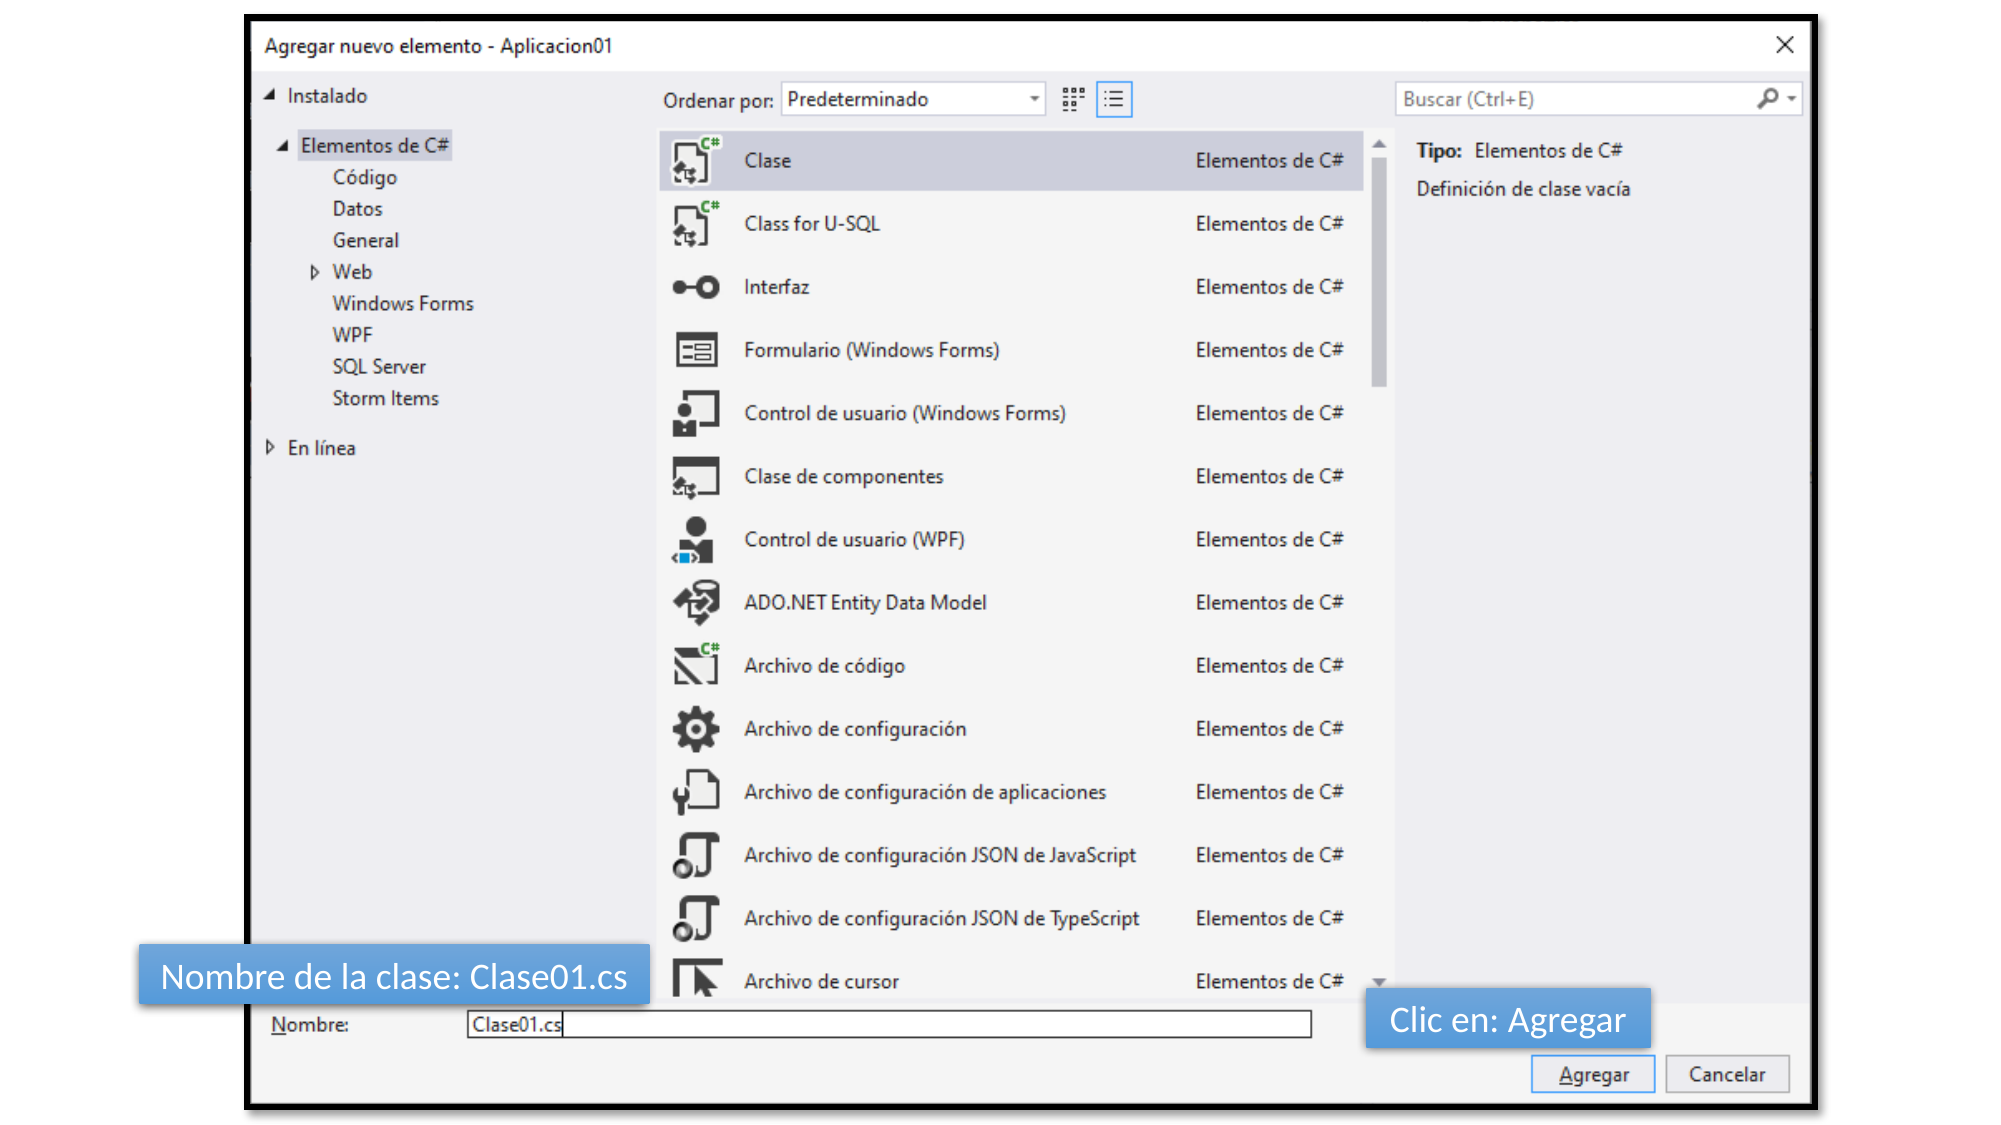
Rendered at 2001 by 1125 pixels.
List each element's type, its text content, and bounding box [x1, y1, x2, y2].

text_box Nombre de la clase: Clase01.cs [139, 944, 250, 1004]
picture [250, 20, 1812, 1105]
